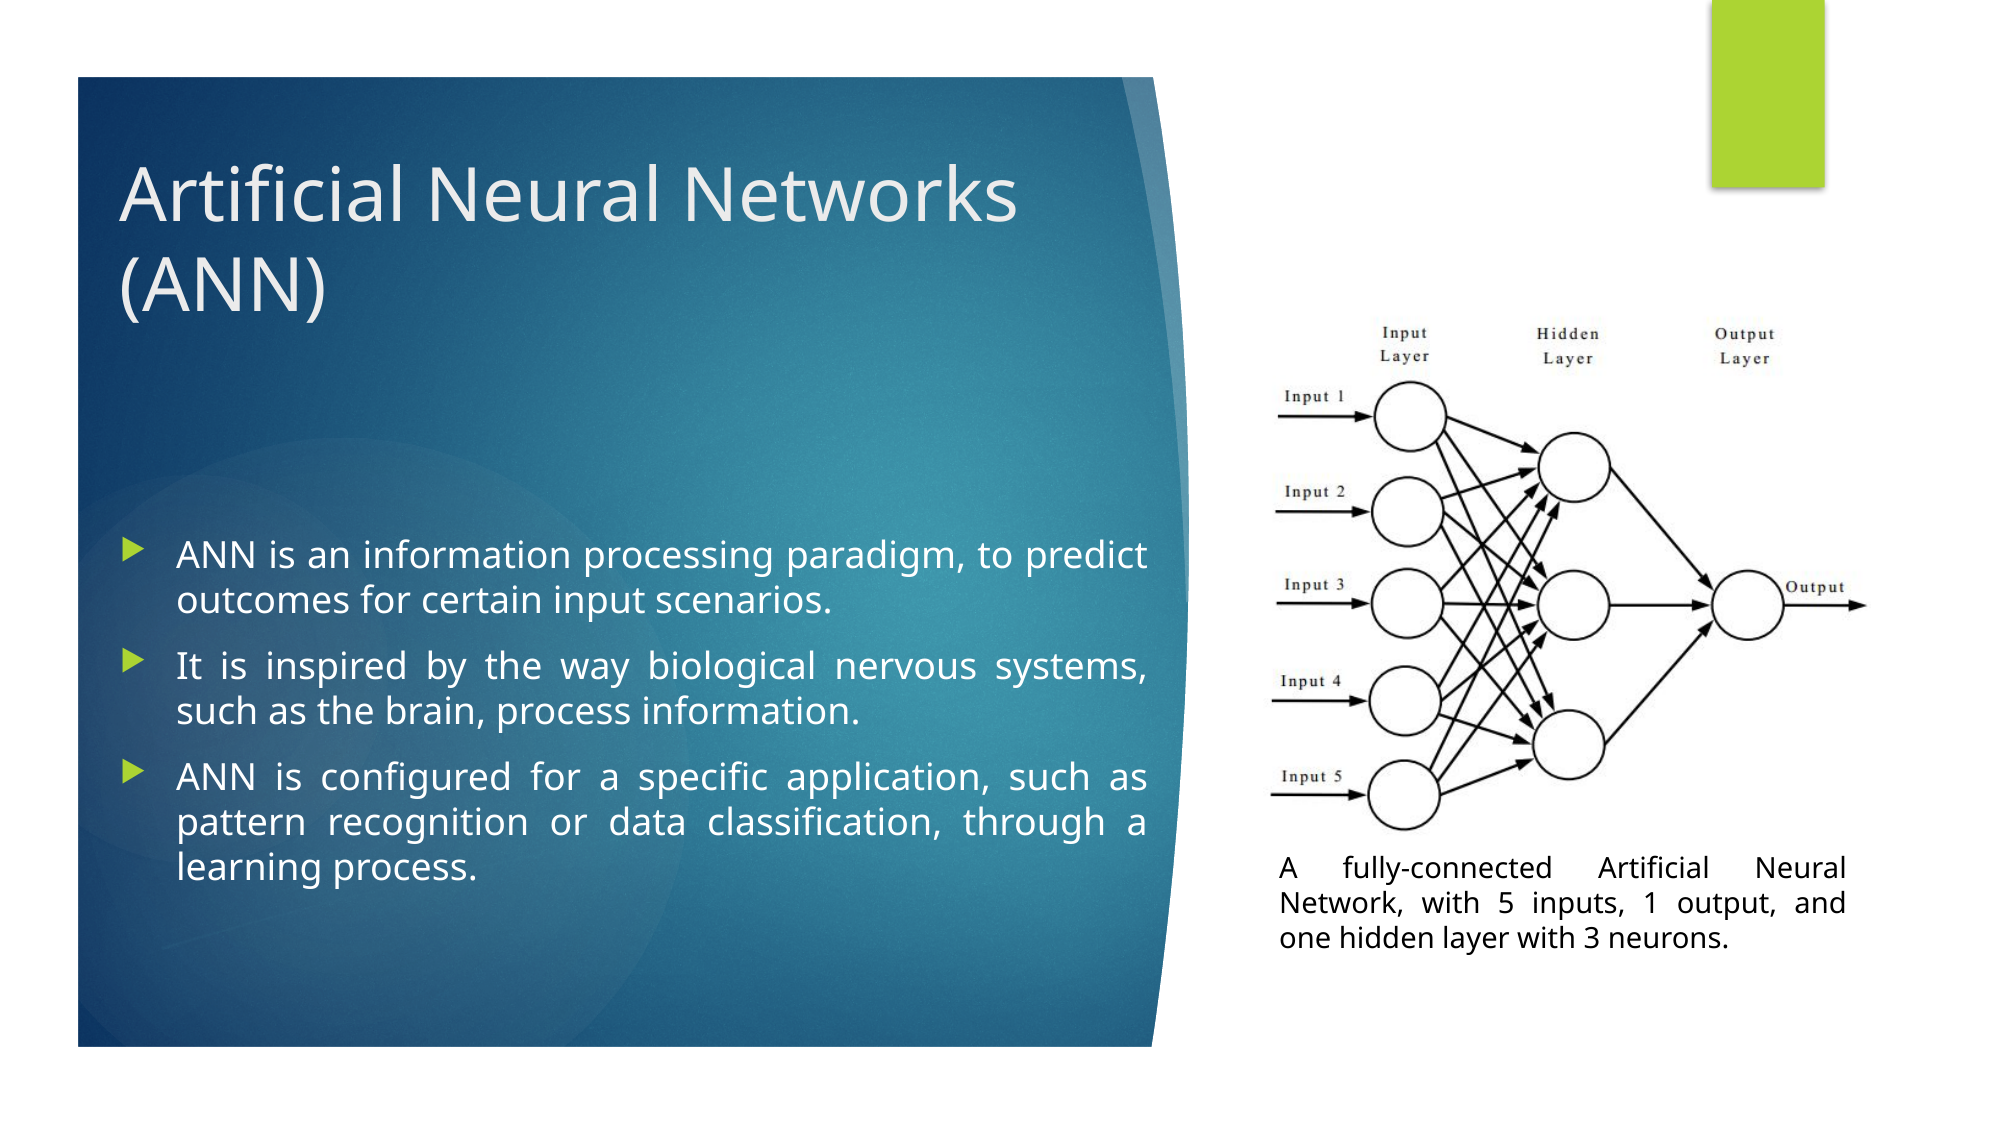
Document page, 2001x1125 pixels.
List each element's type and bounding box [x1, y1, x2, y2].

text_box [0, 0, 2000, 1125]
picture [1234, 277, 1894, 850]
